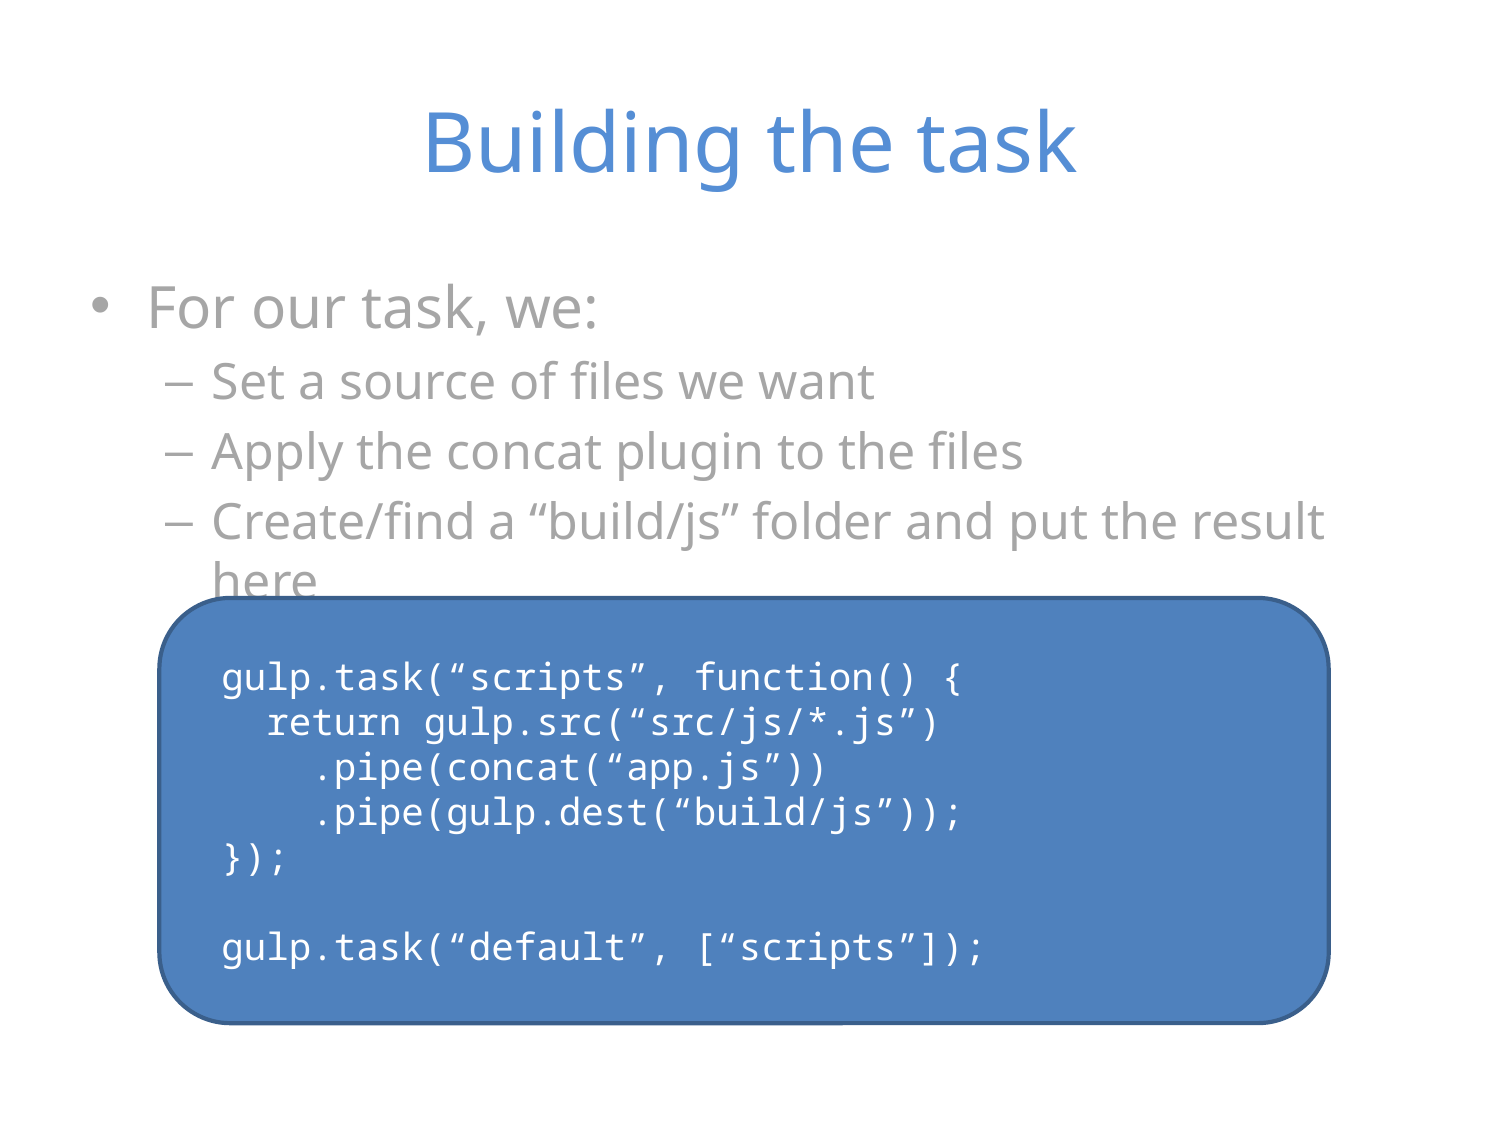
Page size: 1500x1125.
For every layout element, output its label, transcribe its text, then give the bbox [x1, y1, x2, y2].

list For our task, we: Set a source of files we want Apply the concat plugin to the files Create/find a “build/js” folder and put the result here [75, 262, 1425, 1071]
title Building the task [75, 45, 1425, 233]
text_box gulp.task(“scripts”, function() { return gulp.src(“src/js/*.js”) .pipe(concat(“app.js”)) .pipe(gulp.dest(“build/js”)); }); gulp.task(“default”, [“scripts”]); [157, 595, 1331, 1026]
